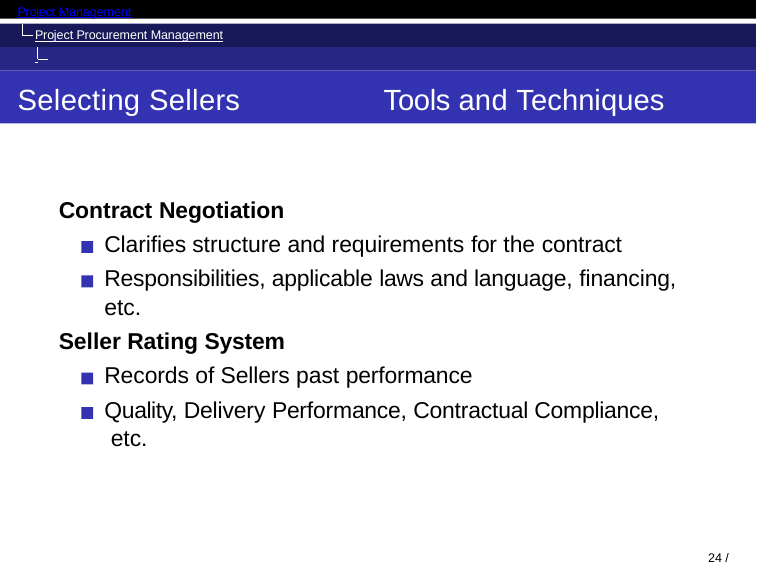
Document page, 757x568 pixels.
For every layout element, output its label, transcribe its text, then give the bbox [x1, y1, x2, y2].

text_box Tools and Techniques [383, 78, 673, 116]
text_box [0, 47, 756, 70]
text_box [227, 23, 756, 47]
slide_number 23 / 47 [701, 548, 746, 568]
text_box [0, 70, 756, 124]
text_box Contract Negotiation Clarifies structure and requirements for the contract Responsibilities, applicable laws and language, financing, etc. Seller Rating System Records of Sellers past performance Quality, Delivery Performance, Contractual Compliance, etc. [56, 186, 684, 451]
text_box [0, 23, 33, 47]
text_box Project Management [0, 0, 756, 19]
text_box Selecting Sellers [17, 78, 243, 116]
text_box Project Procurement Management Conduct Procurements [33, 16, 227, 66]
